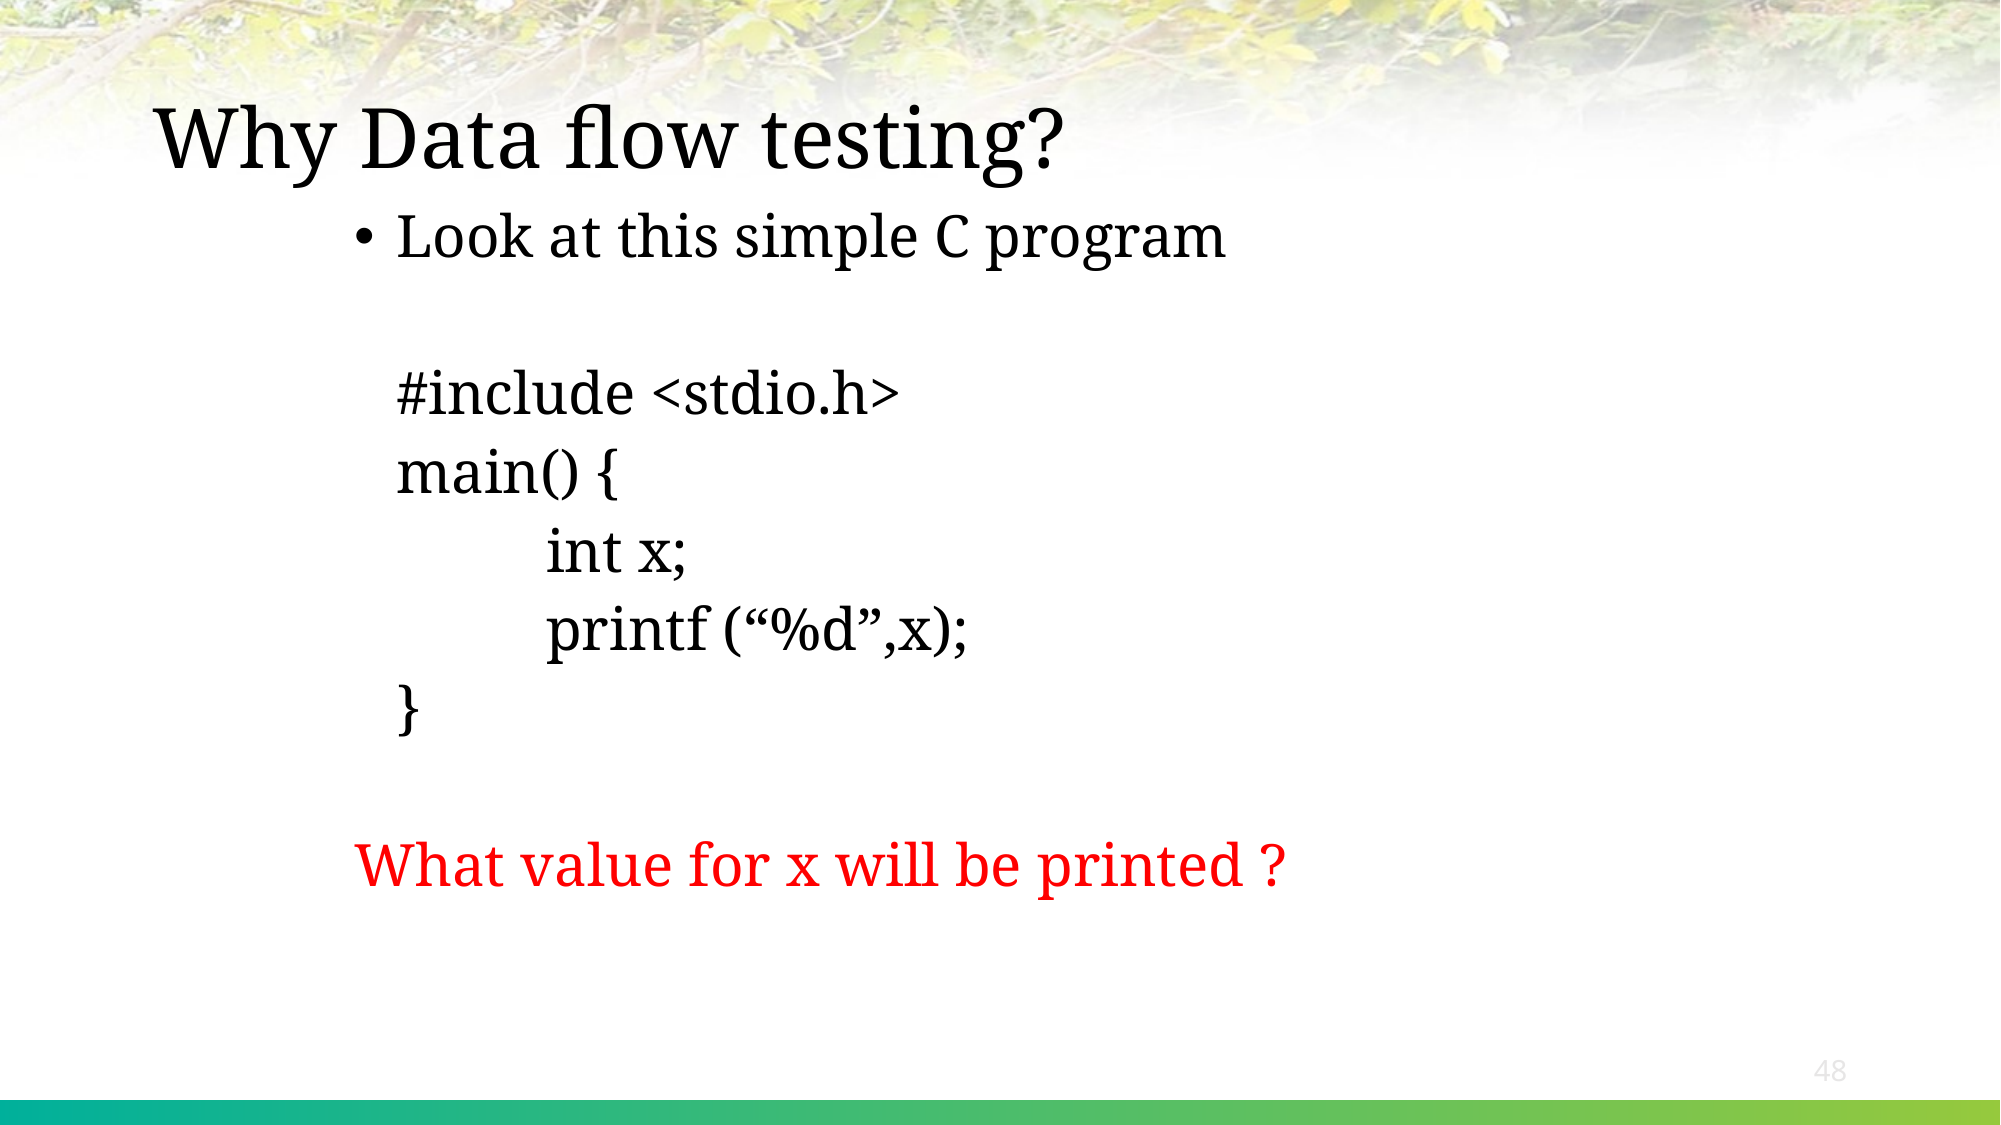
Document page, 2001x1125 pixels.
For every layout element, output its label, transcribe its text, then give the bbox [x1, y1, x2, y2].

title Why Data flow testing? [137, 59, 1863, 223]
list Look at this simple C program #include <stdio.h> main() { int x; printf (“%d”,x); } What value for x will be printed ? [324, 200, 1675, 1010]
picture [0, 0, 2000, 182]
slide_number 48 [1412, 1042, 1863, 1103]
